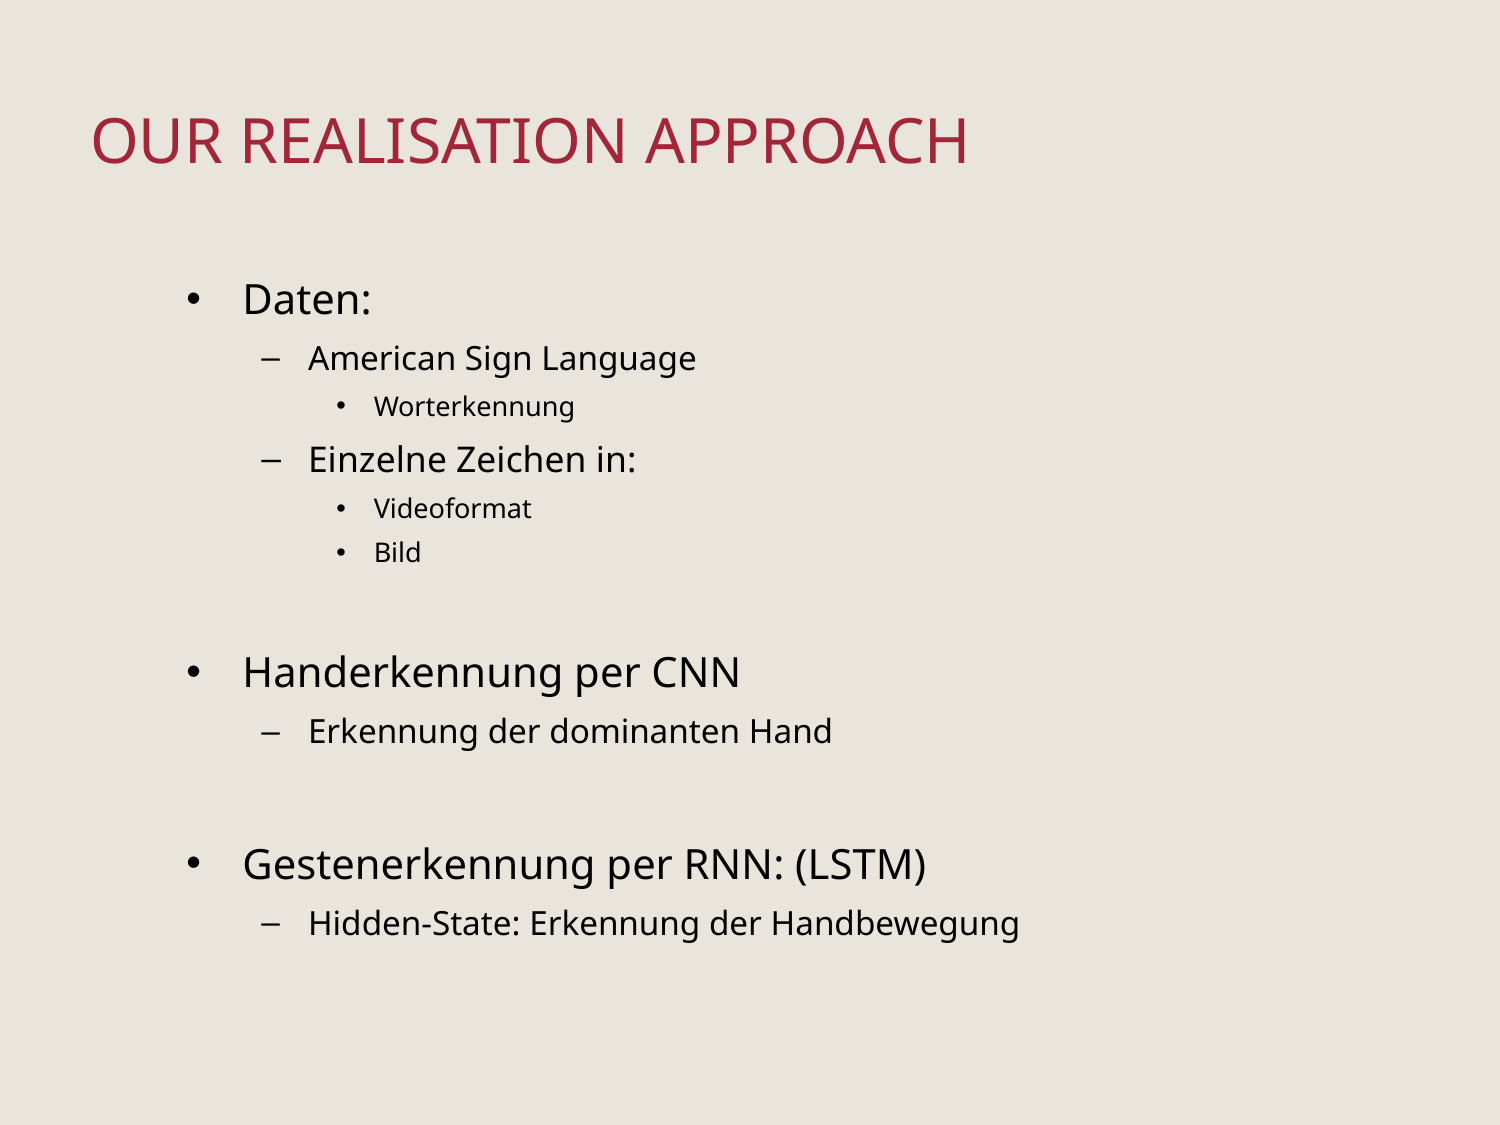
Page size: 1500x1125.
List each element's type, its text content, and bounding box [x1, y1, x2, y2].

title Our Realisation Approach [75, 45, 1425, 233]
list Daten: American Sign Language Worterkennung Einzelne Zeichen in: Videoformat Bild Handerkennung per CNN Erkennung der dominanten Hand Gestenerkennung per RNN: (LSTM) Hidden-State: Erkennung der Handbewegung [171, 255, 1459, 998]
